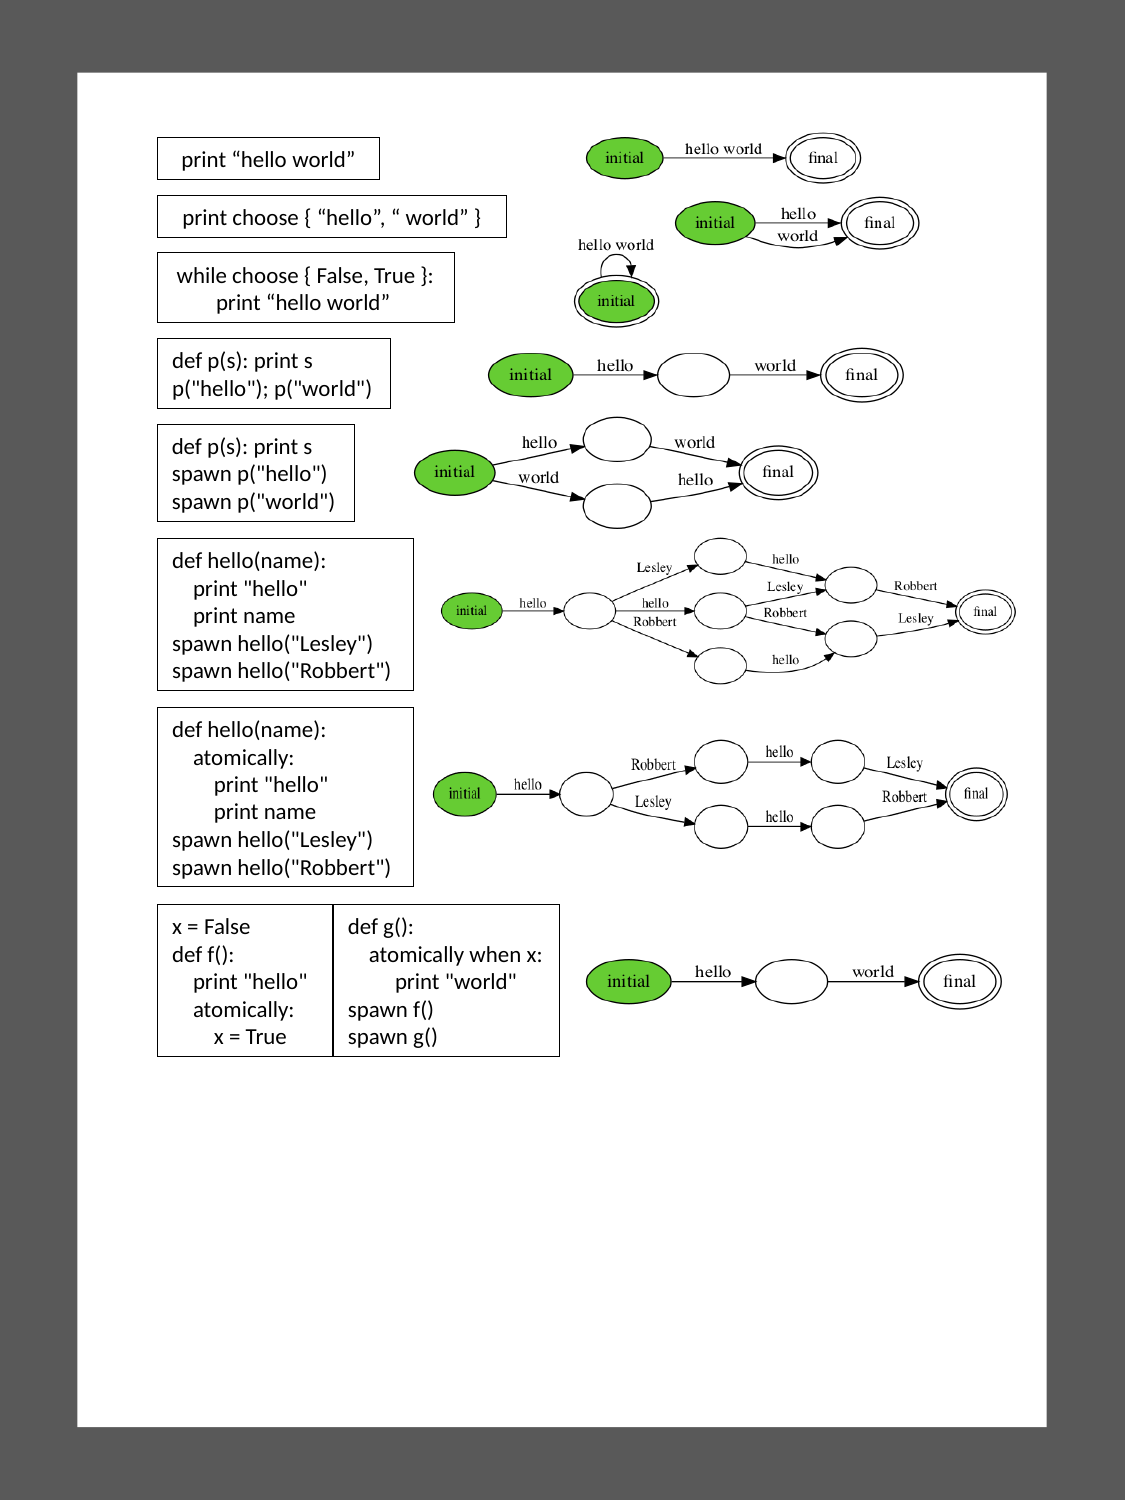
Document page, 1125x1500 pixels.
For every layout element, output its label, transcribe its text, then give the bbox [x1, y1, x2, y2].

text_box def hello(name): print "hello" print name spawn hello("Lesley") spawn hello("Robbert") [157, 538, 414, 691]
text_box while choose { False, True }: print “hello world” [157, 252, 455, 323]
text_box def p(s): print s spawn p("hello") spawn p("world") [157, 424, 355, 522]
text_box def hello(name): atomically: print "hello" print name spawn hello("Lesley") spawn hello("Robbert") [157, 707, 414, 887]
picture [581, 949, 1006, 1013]
picture [581, 128, 865, 187]
text_box [0, 0, 1125, 1500]
text_box [76, 72, 1048, 1428]
text_box def p(s): print s p("hello"); p("world") [157, 338, 391, 409]
picture [409, 412, 822, 533]
text_box print choose { “hello”, “ world” } [157, 195, 507, 238]
picture [569, 232, 663, 332]
text_box print “hello world” [157, 137, 380, 180]
text_box def g(): atomically when x: print "world" spawn f() spawn g() [333, 904, 560, 1057]
text_box x = False def f(): print "hello" atomically: x = True [157, 904, 333, 1057]
picture [437, 534, 1019, 687]
picture [429, 735, 1011, 854]
picture [670, 192, 923, 253]
picture [483, 343, 908, 406]
